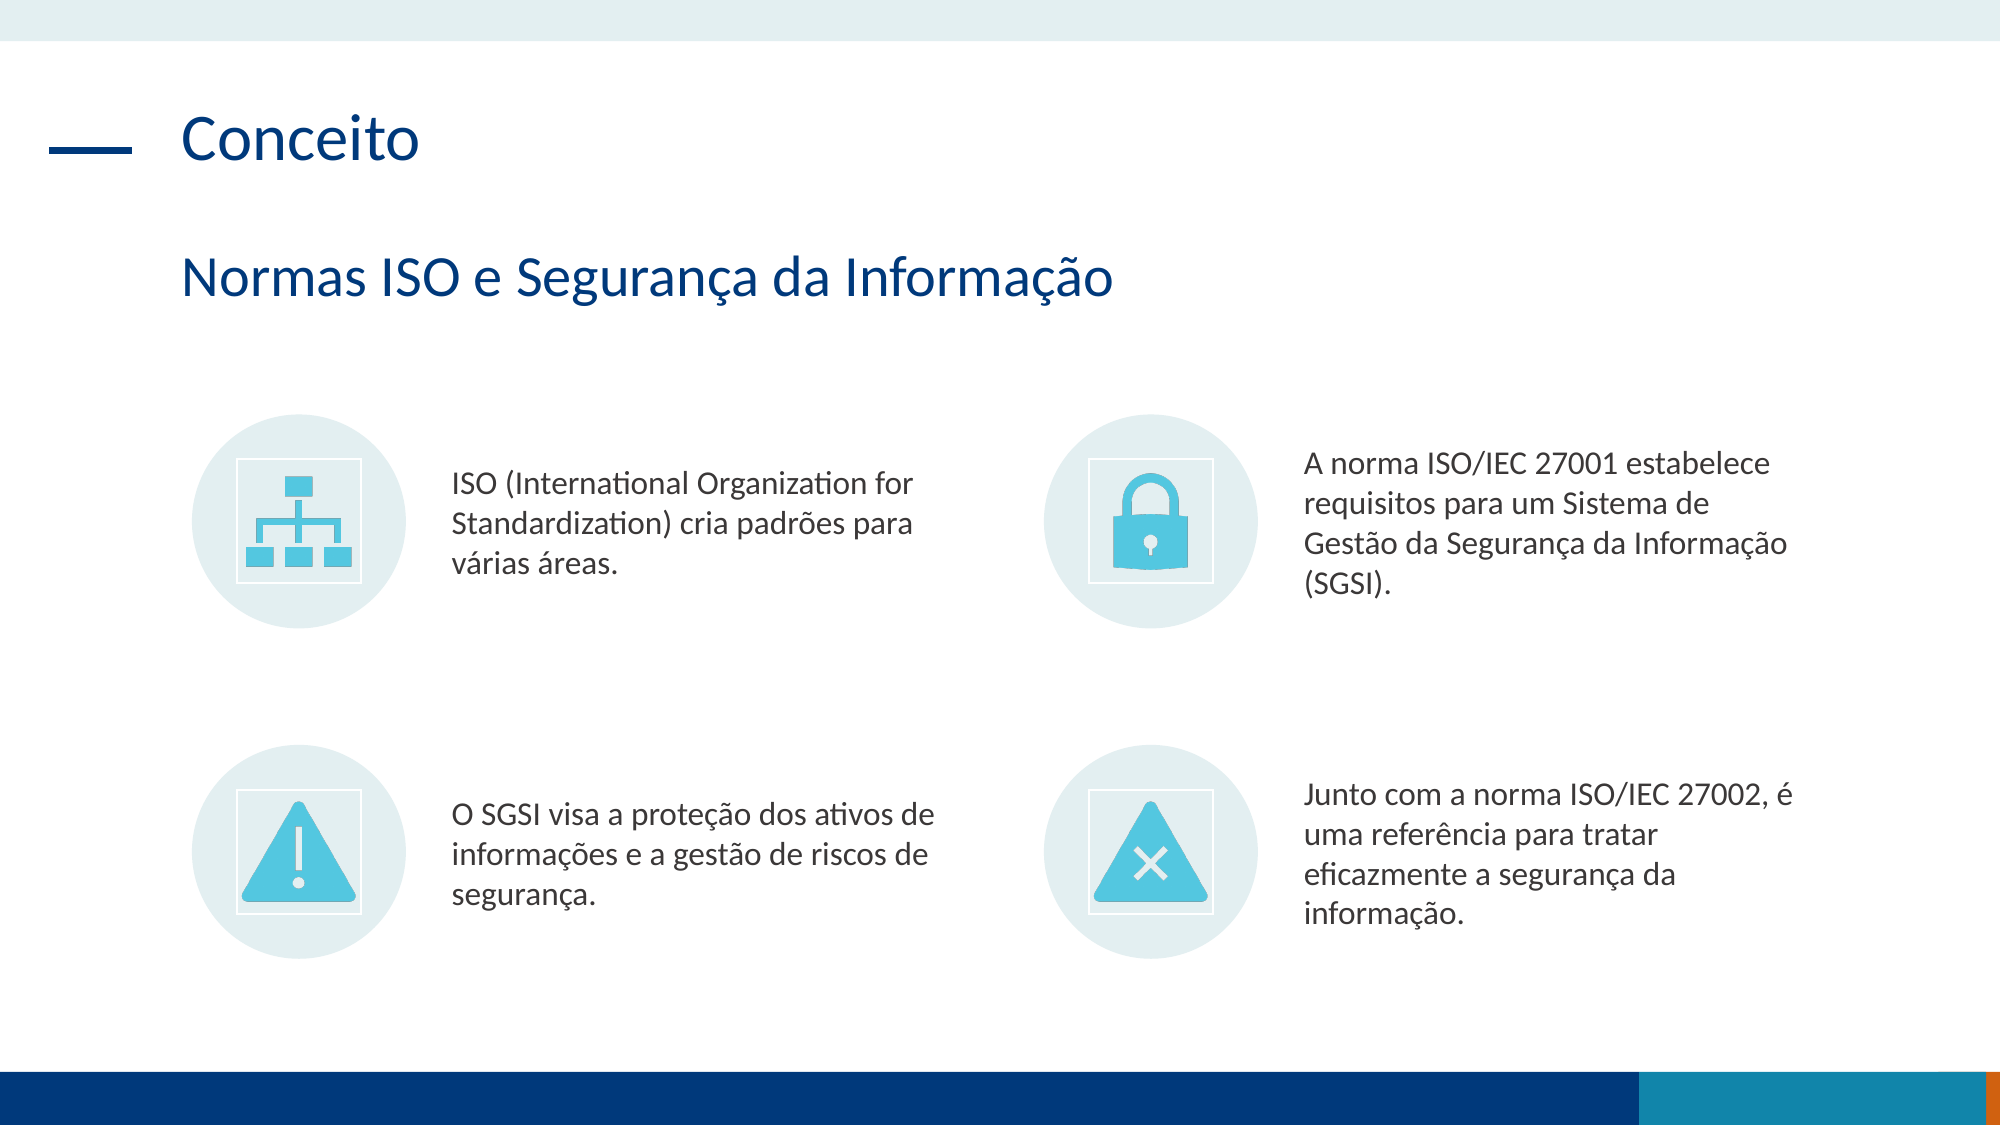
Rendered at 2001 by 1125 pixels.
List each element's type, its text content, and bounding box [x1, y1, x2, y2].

list Conceito [167, 95, 1833, 237]
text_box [167, 344, 1833, 1030]
list Normas ISO e Segurança da Informação [167, 238, 1833, 344]
